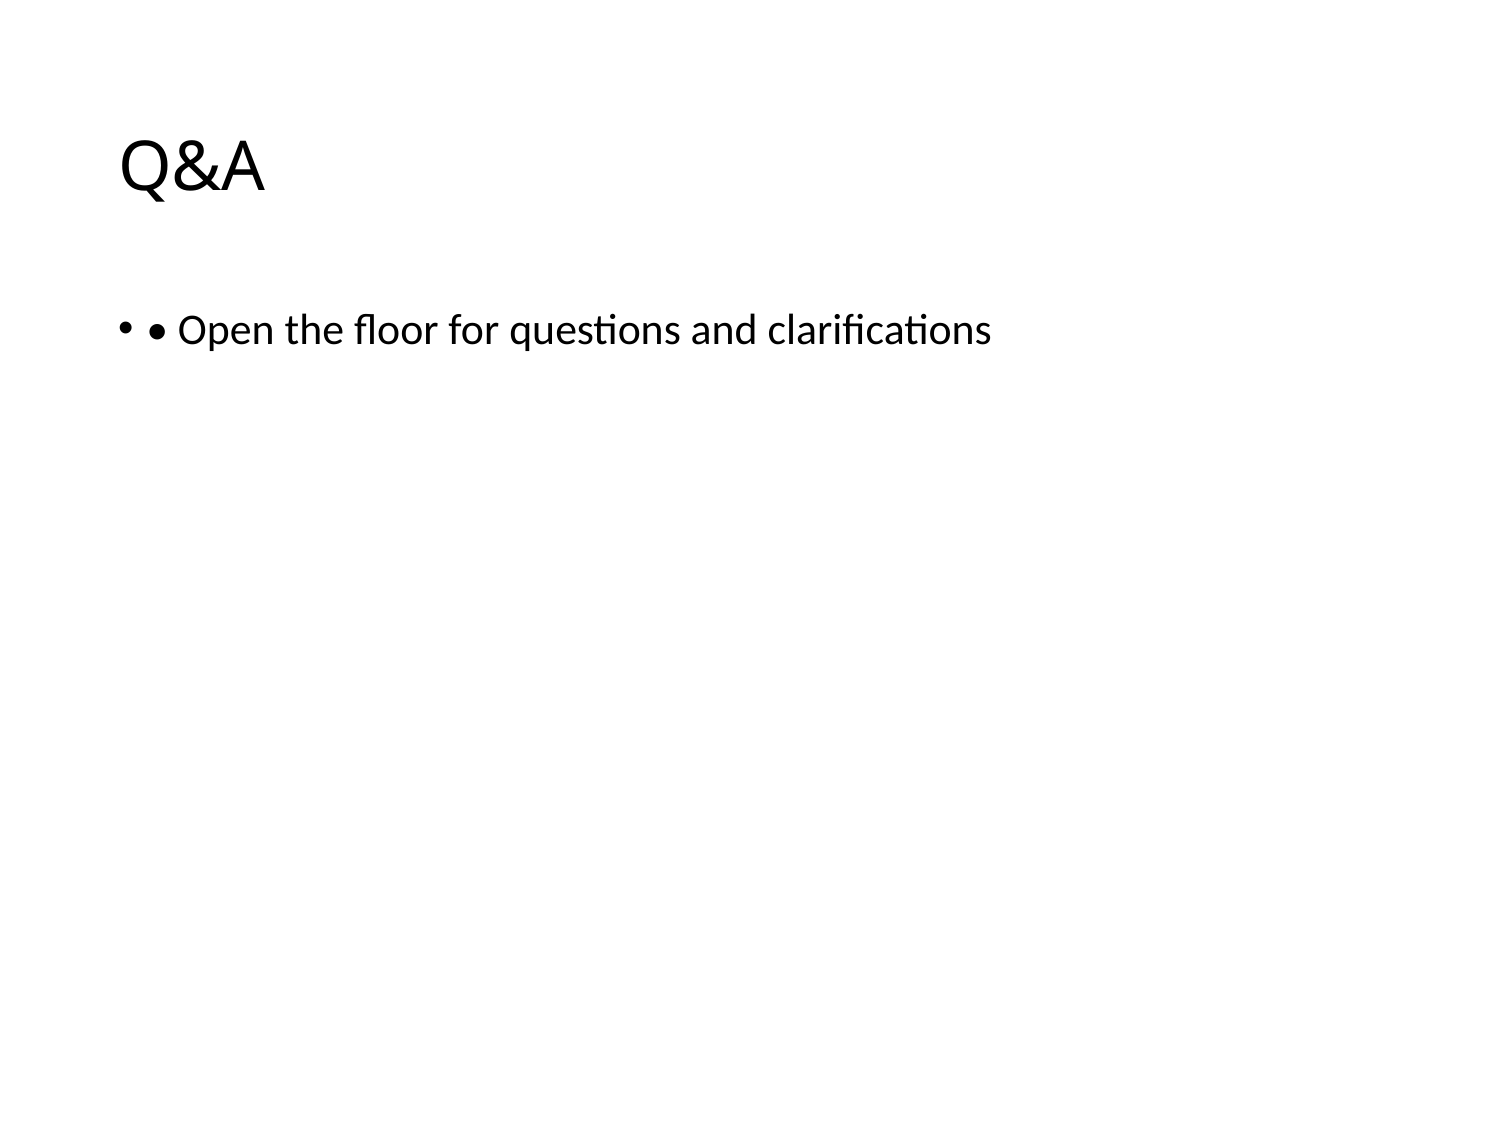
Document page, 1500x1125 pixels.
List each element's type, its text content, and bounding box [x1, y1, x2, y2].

title Q&A [103, 59, 1397, 278]
list • Open the floor for questions and clarifications [103, 299, 1397, 1014]
